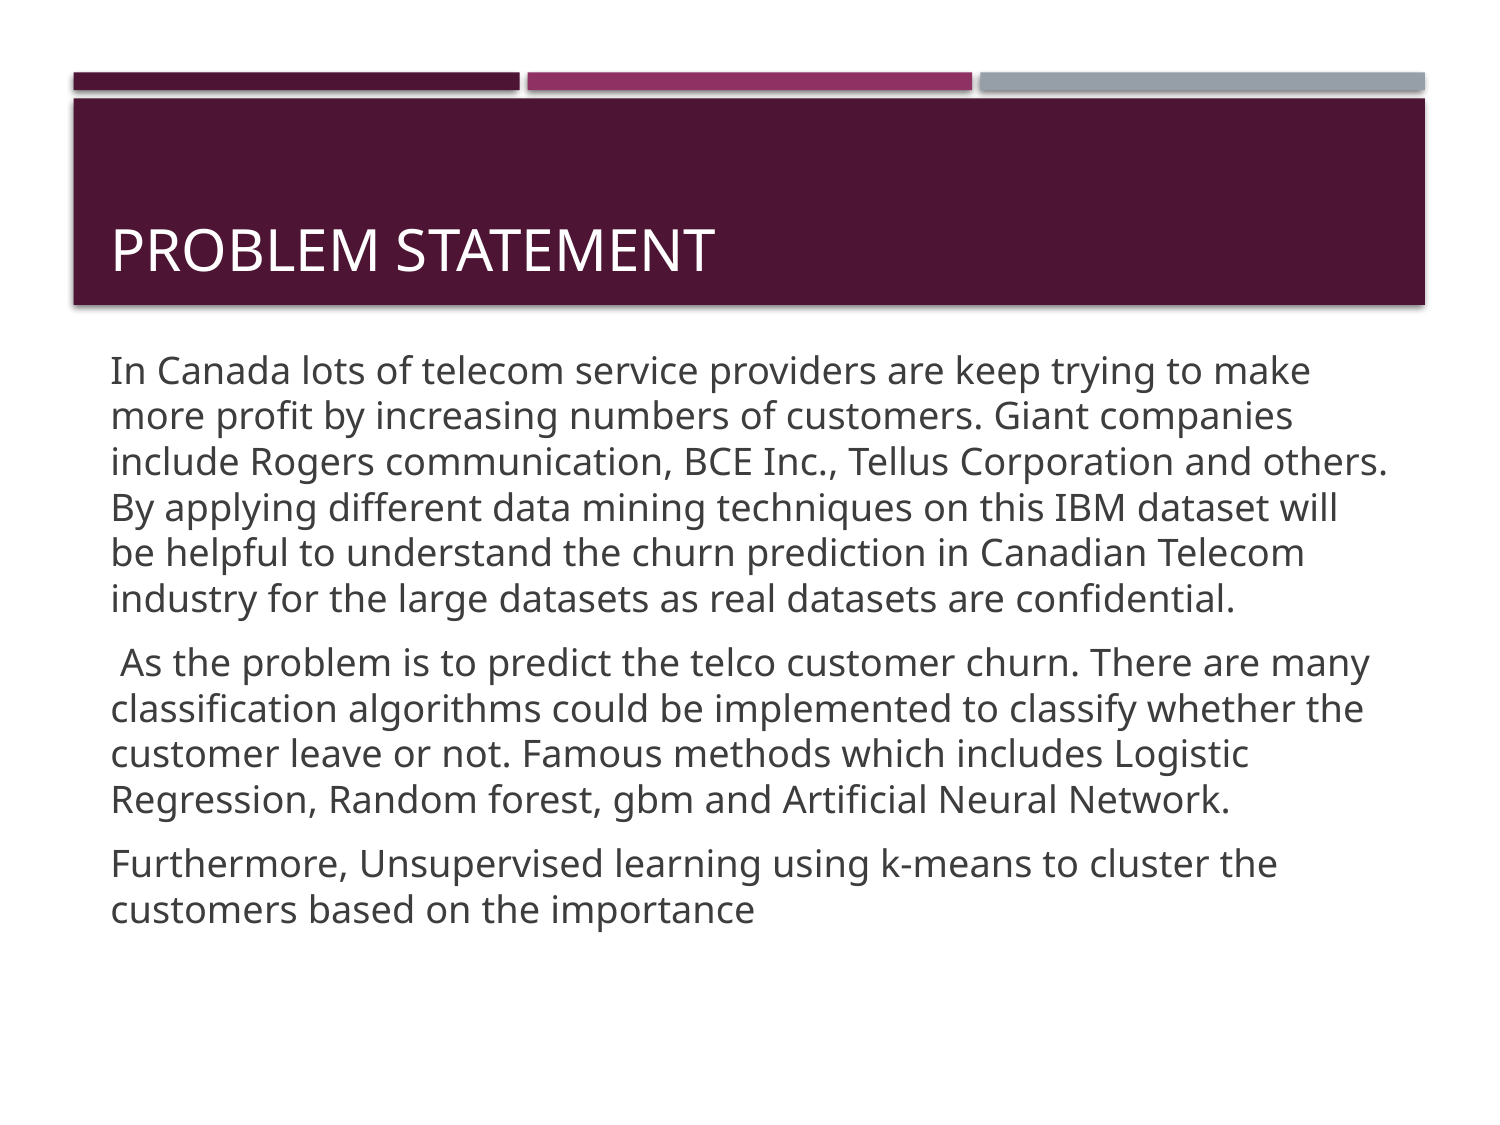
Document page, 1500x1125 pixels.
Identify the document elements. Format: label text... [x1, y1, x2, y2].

title Problem statement [95, 112, 1406, 291]
list In Canada lots of telecom service providers are keep trying to make more profit by increasing numbers of customers. Giant companies include Rogers communication, BCE Inc., Tellus Corporation and others. By applying different data mining techniques on this IBM dataset will be helpful to understand the churn prediction in Canadian Telecom industry for the large datasets as real datasets are confidential. As the problem is to predict the telco customer churn. There are many classification algorithms could be implemented to classify whether the customer leave or not. Famous methods which includes Logistic Regression, Random forest, gbm and Artificial Neural Network. Furthermore, Unsupervised learning using k-means to cluster the customers based on the importance [95, 316, 1406, 962]
